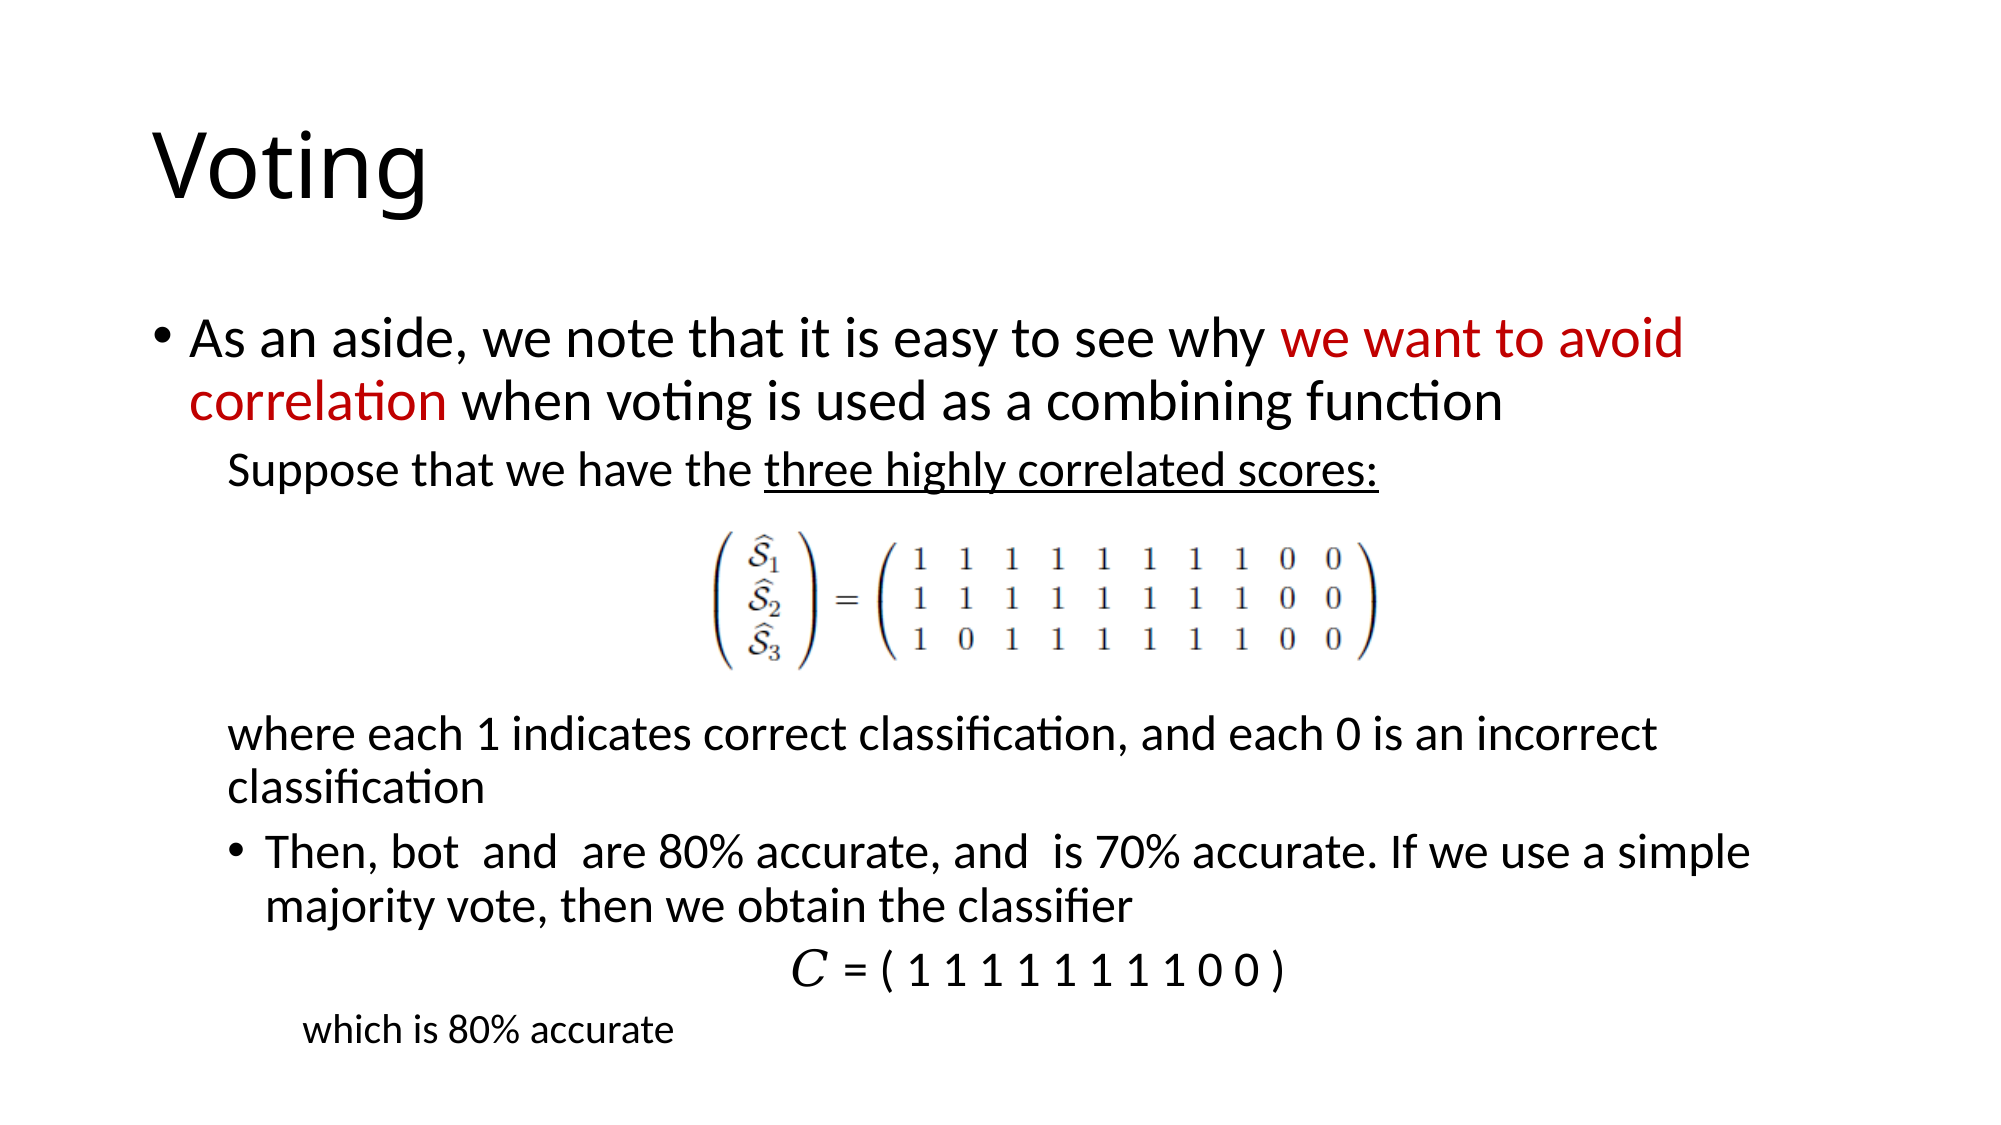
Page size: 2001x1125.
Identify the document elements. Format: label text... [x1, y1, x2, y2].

title Voting [137, 59, 1863, 278]
picture [700, 513, 1392, 683]
